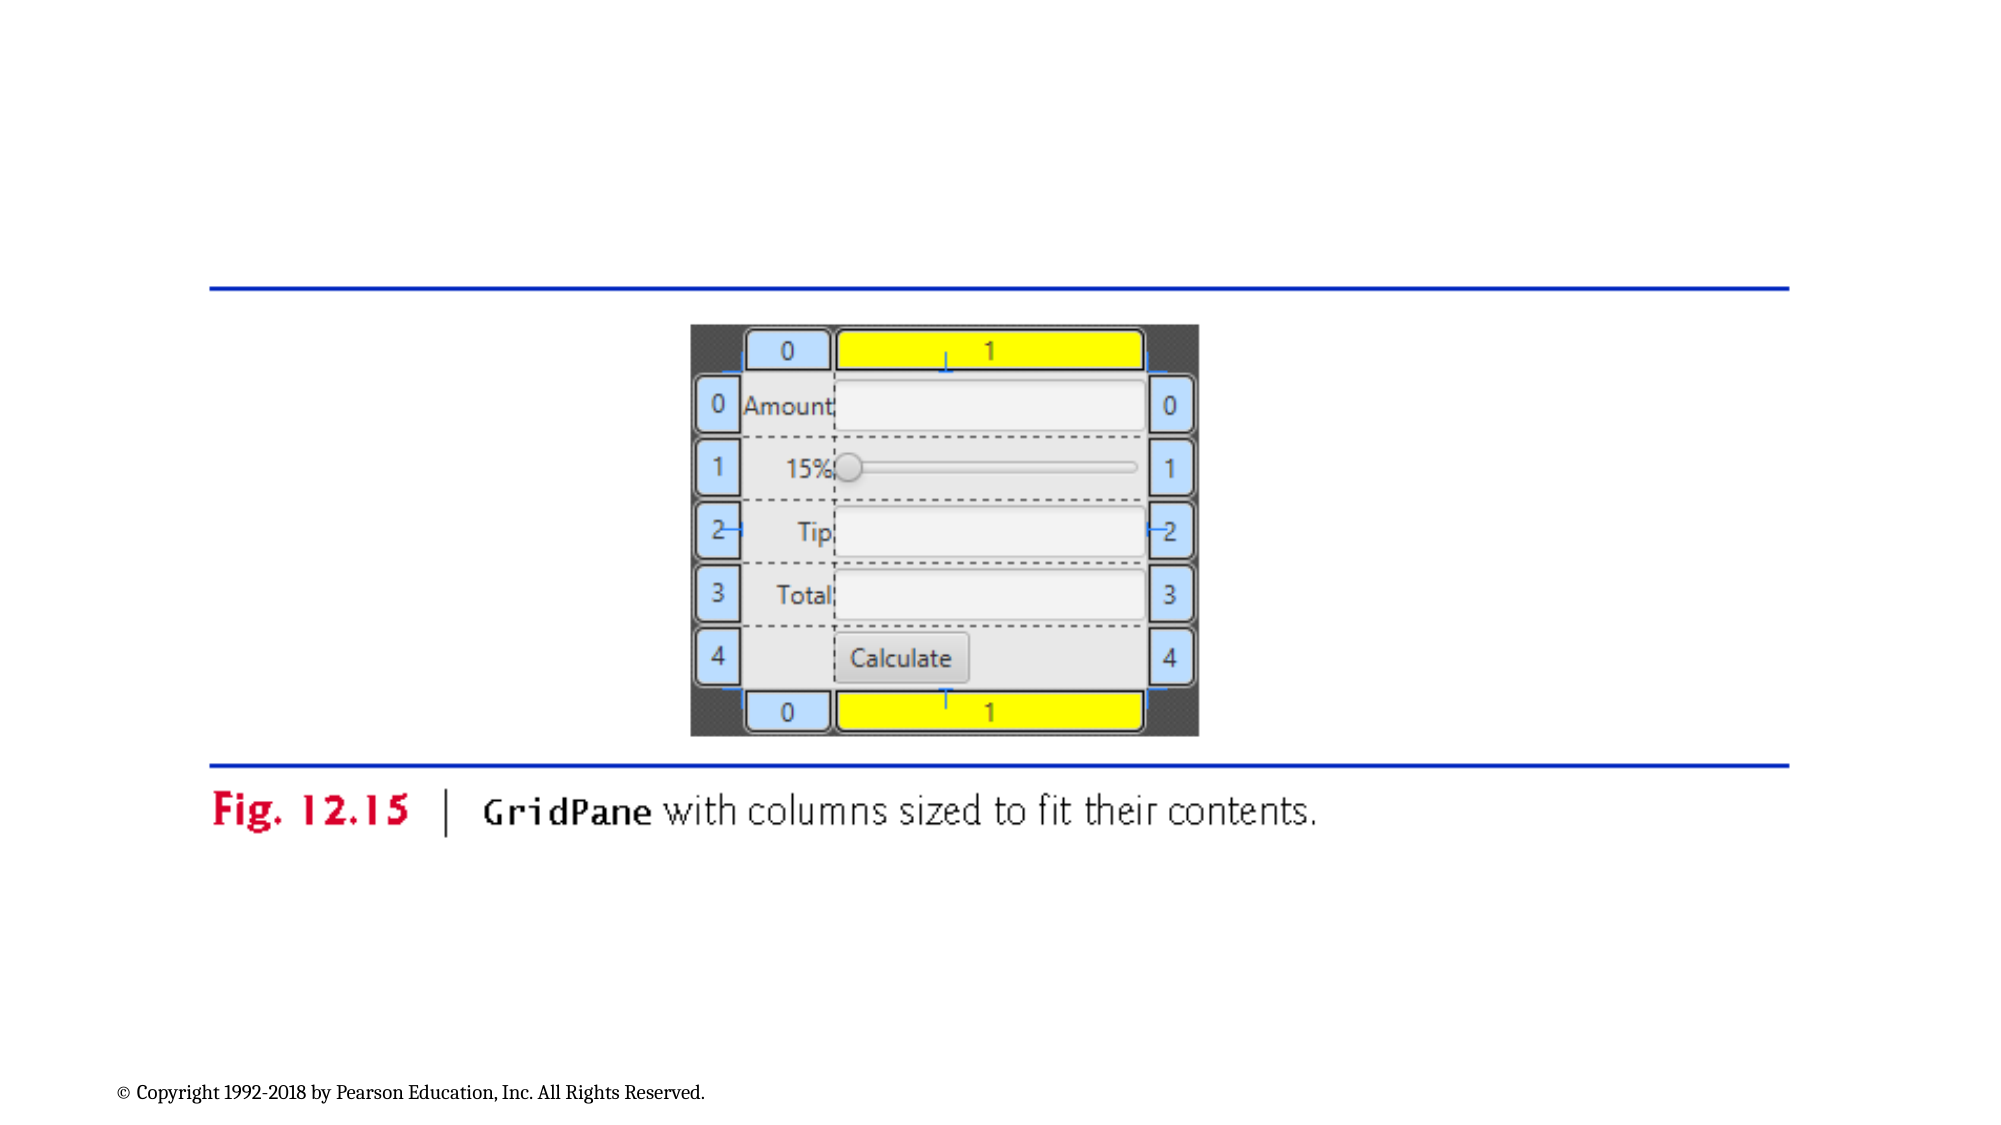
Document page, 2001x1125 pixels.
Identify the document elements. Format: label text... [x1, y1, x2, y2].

picture [0, 76, 2000, 1048]
footer © Copyright 1992-2018 by Pearson Education, Inc. All Rights Reserved. [99, 1063, 1473, 1112]
